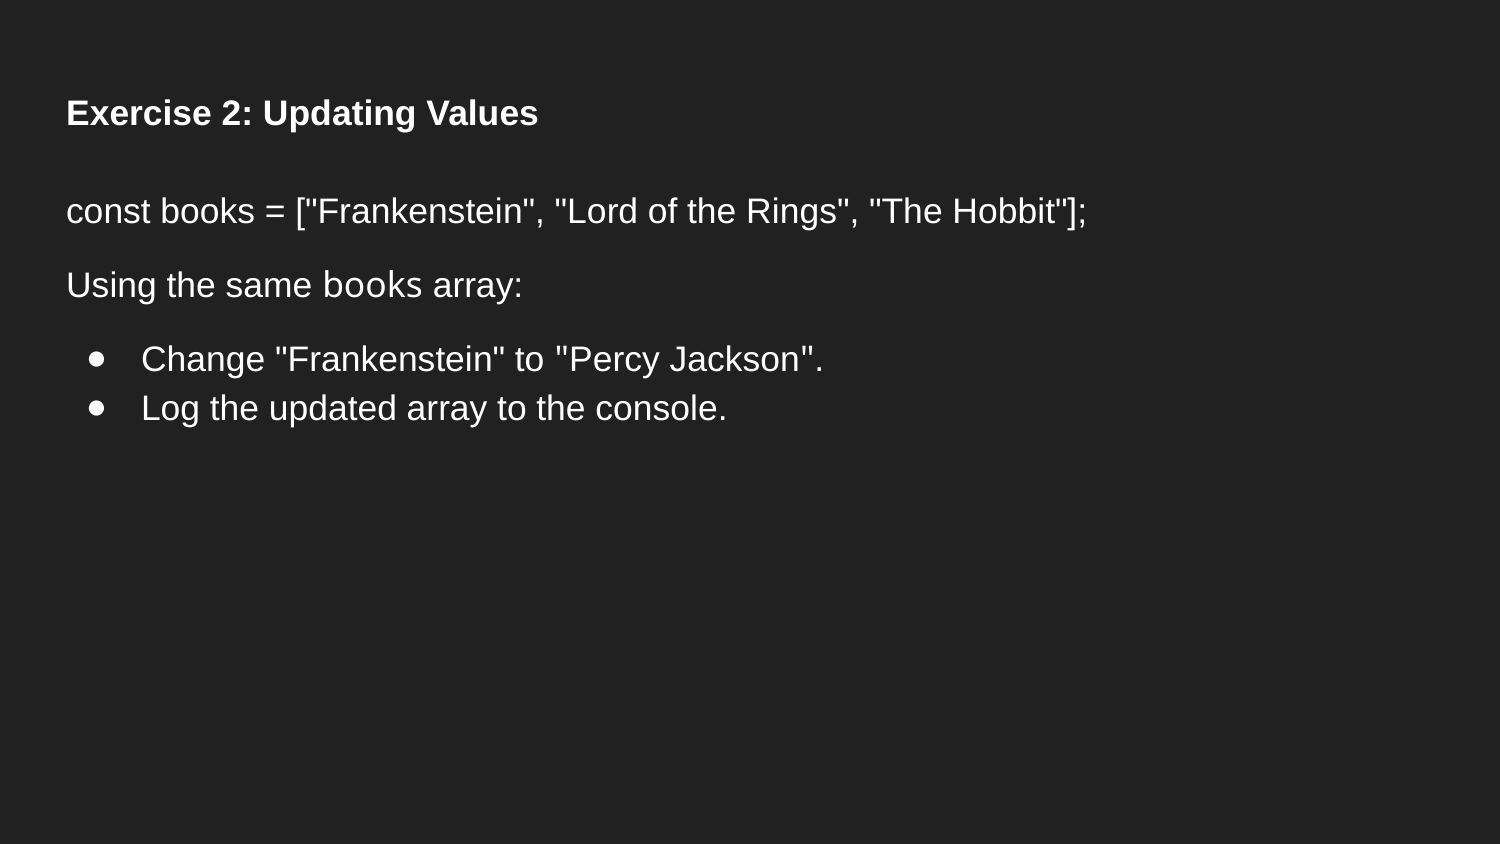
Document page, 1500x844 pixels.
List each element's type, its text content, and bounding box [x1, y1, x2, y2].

list Exercise 2: Updating Values const books = ["Frankenstein", "Lord of the Rings", "The Hobbit"]; Using the same books array: Change "Frankenstein" to "Percy Jackson". Log the updated array to the console. [51, 68, 1449, 629]
